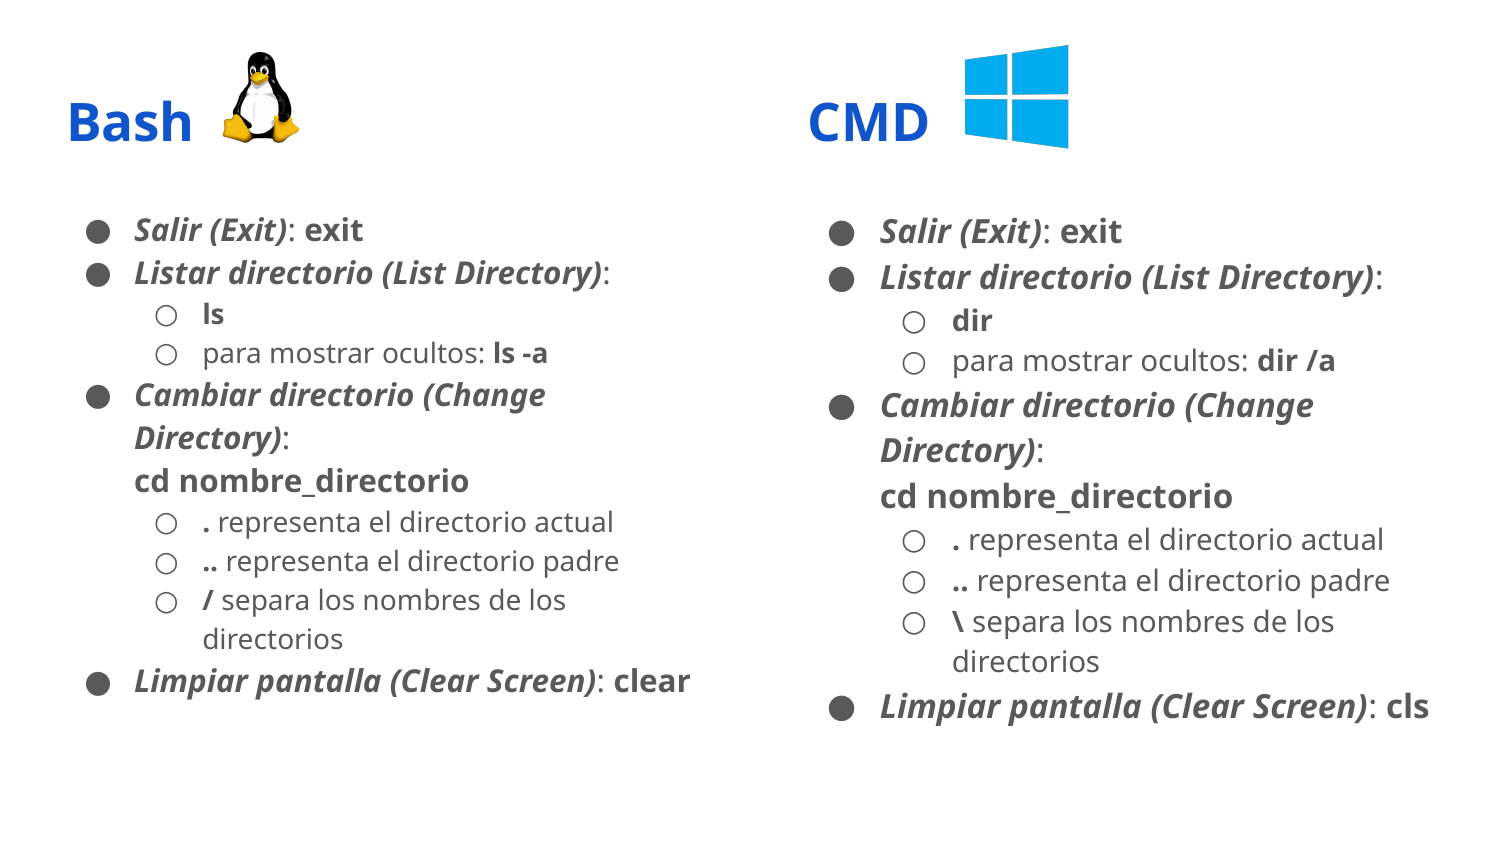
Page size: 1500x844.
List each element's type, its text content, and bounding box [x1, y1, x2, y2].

picture [221, 50, 301, 145]
title Bash [51, 72, 708, 167]
picture [965, 45, 1069, 150]
list Salir (Exit): exit Listar directorio (List Directory): dir para mostrar ocultos: dir /a Cambiar directorio (Change Directory): cd nombre_directorio . representa el directorio actual .. representa el directorio padre \ separa los nombres de los directorios Limpiar pantalla (Clear Screen): cls [792, 189, 1449, 750]
list Salir (Exit): exit Listar directorio (List Directory): ls para mostrar ocultos: ls -a Cambiar directorio (Change Directory): cd nombre_directorio . representa el directorio actual .. representa el directorio padre / separa los nombres de los directorios Limpiar pantalla (Clear Screen): clear [51, 189, 708, 750]
title CMD [792, 72, 1449, 167]
